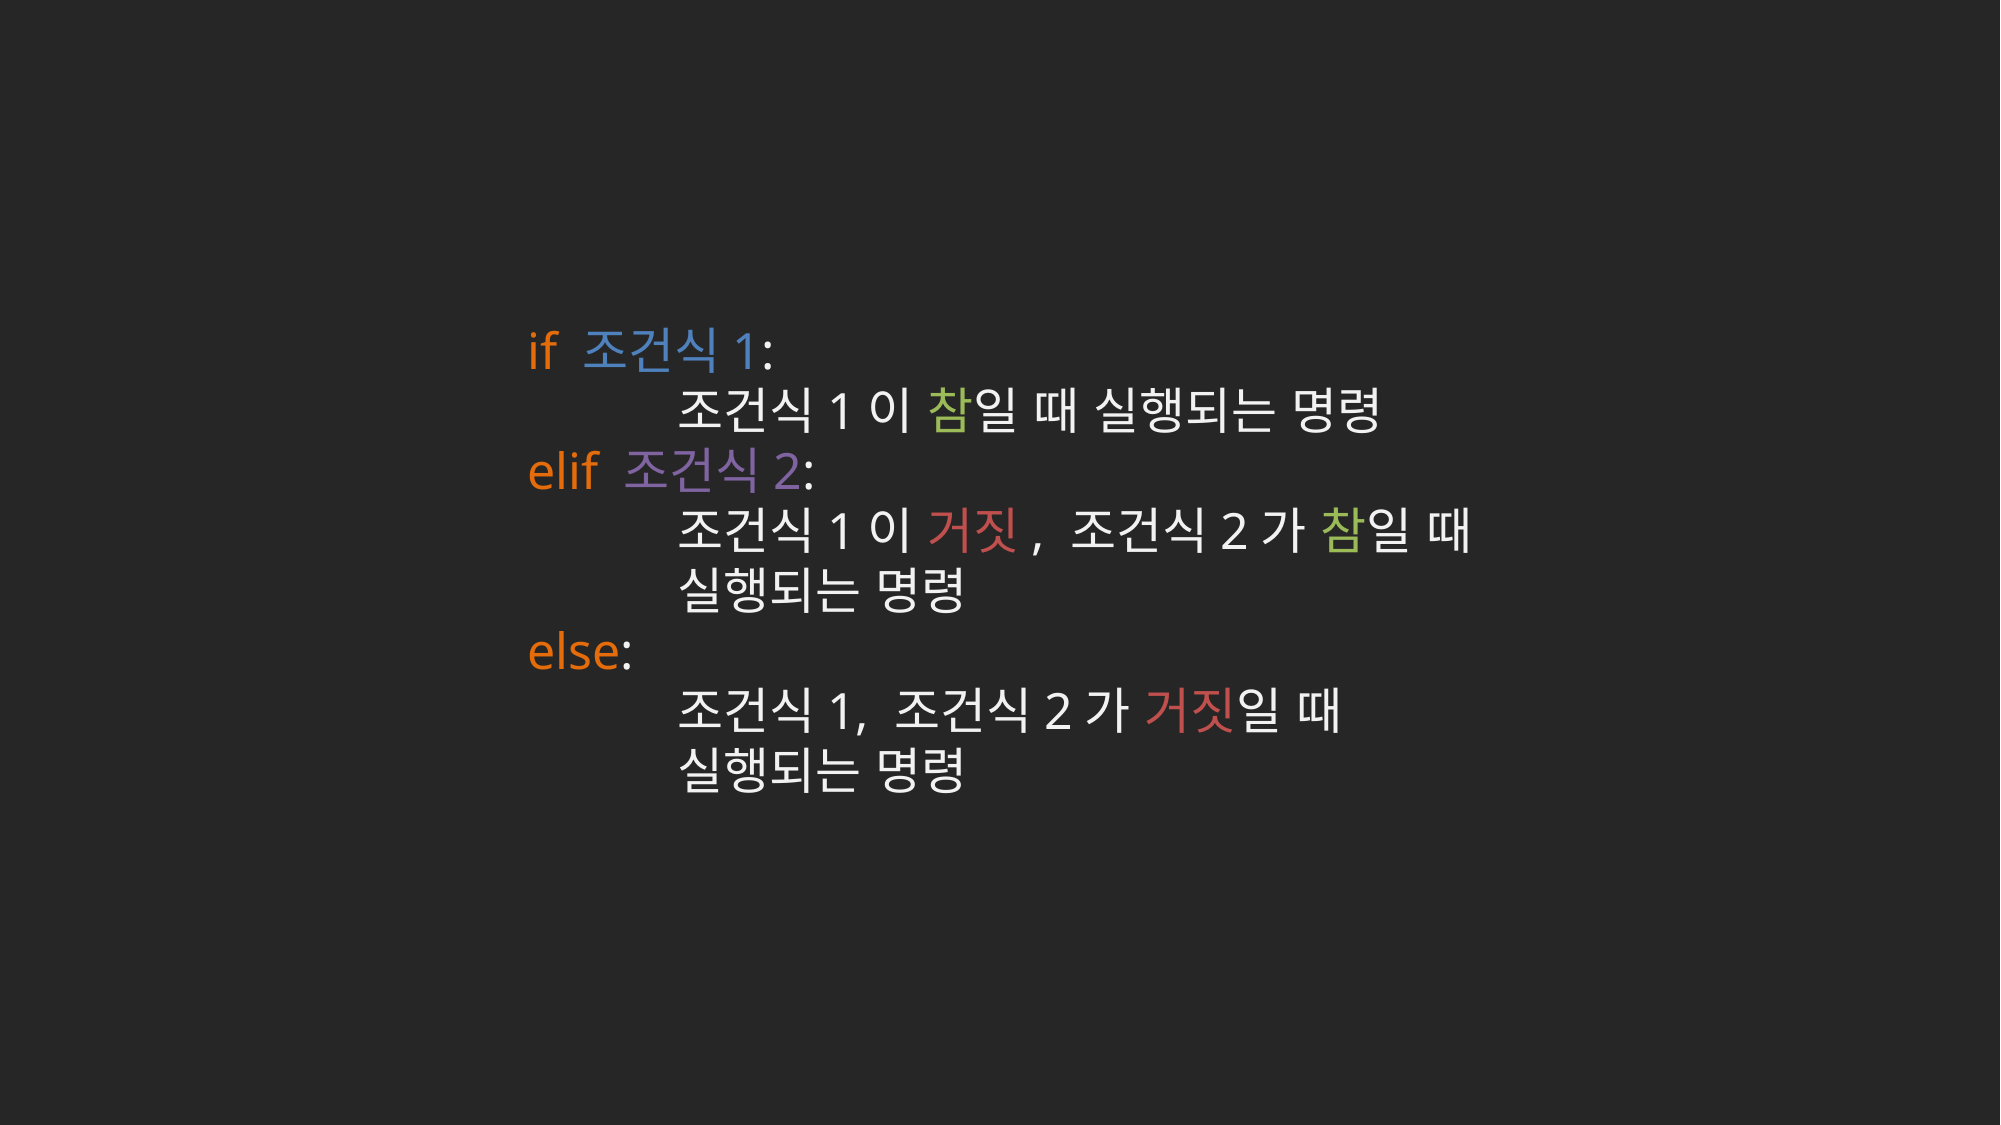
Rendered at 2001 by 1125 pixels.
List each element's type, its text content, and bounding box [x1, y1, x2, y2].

text_box if 조건식1: 조건식1이 참일 때 실행되는 명령 elif 조건식2: 조건식1이 거짓, 조건식2가 참일 때 실행되는 명령 else: 조건식1, 조건식2가 거짓일 때 실행되는 명령 [512, 312, 1488, 808]
